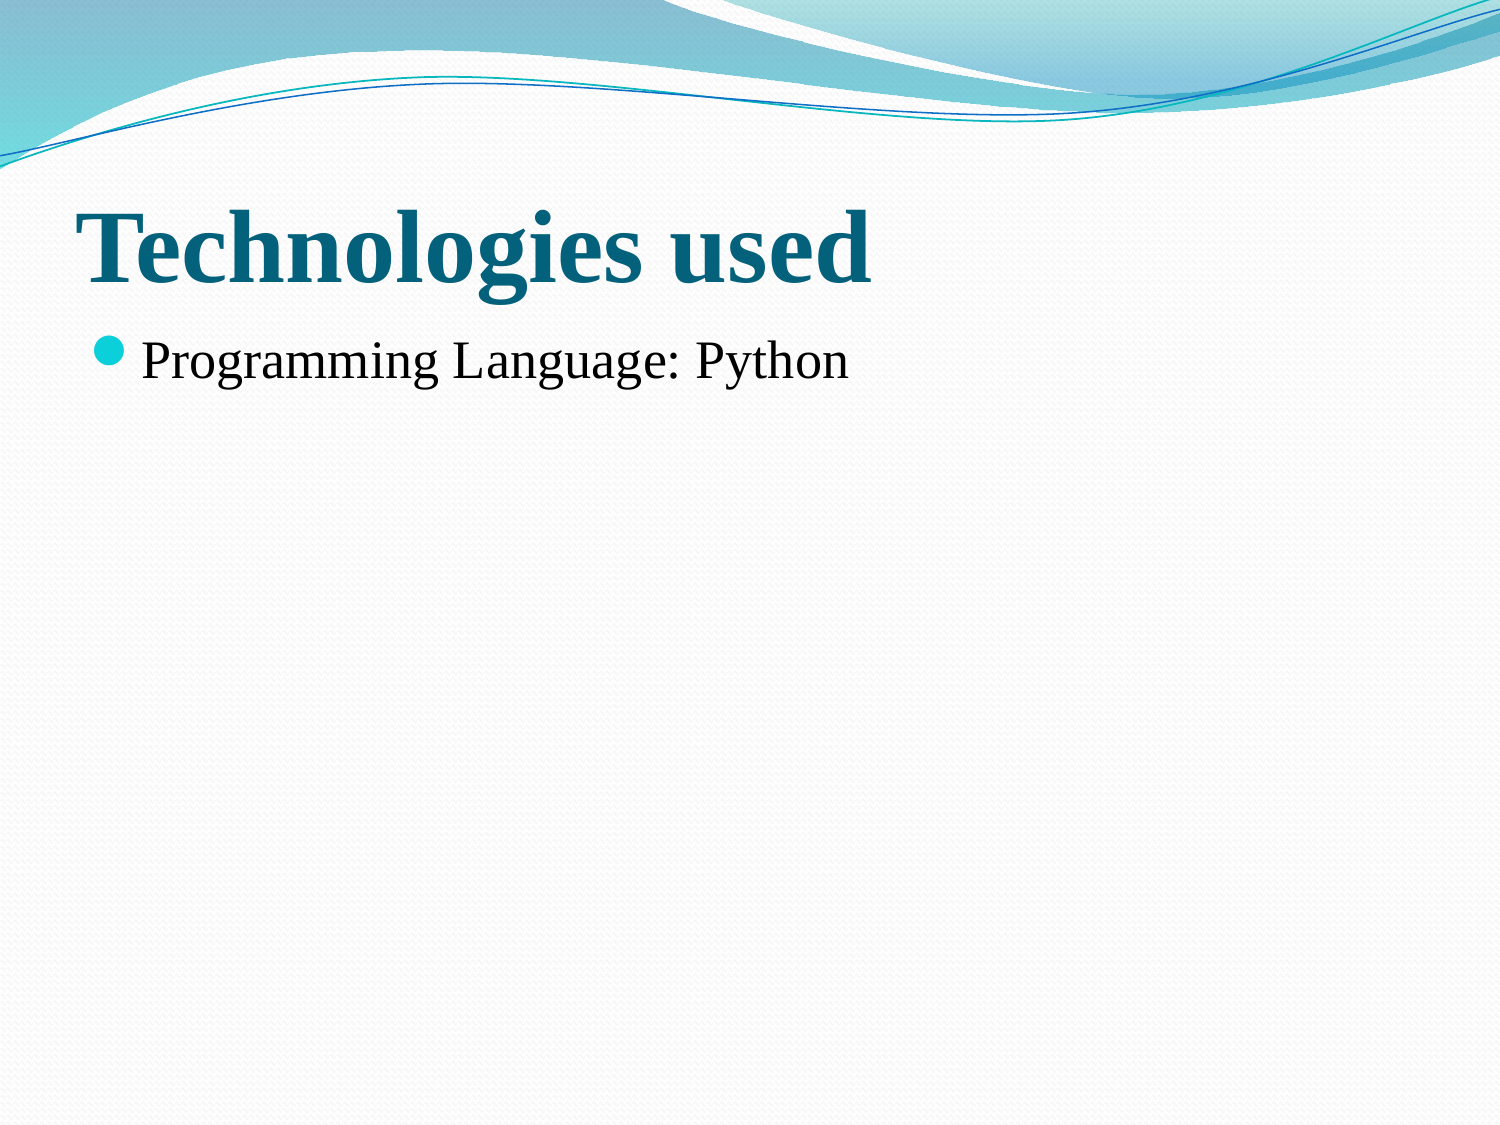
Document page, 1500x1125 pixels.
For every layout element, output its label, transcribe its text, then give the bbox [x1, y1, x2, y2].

list Programming Language: Python [75, 317, 1425, 1038]
title Technologies used [75, 115, 1425, 303]
